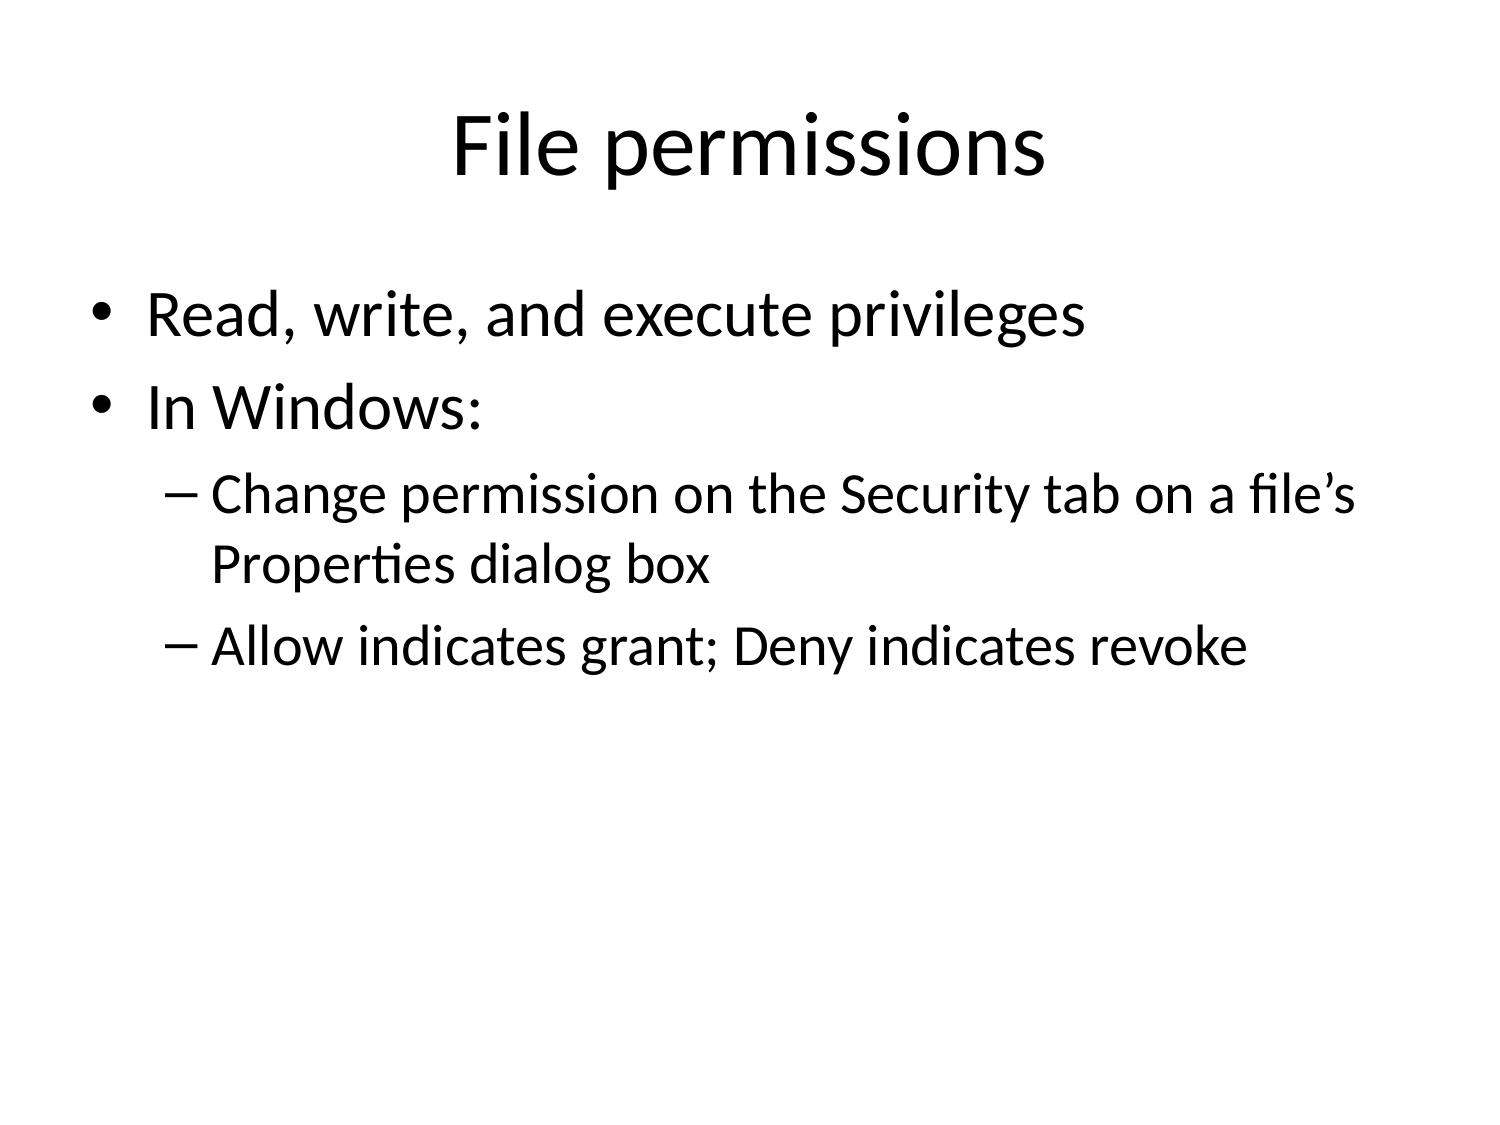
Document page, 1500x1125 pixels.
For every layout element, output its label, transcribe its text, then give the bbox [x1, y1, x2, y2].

title File permissions [75, 45, 1425, 233]
list Read, write, and execute privileges In Windows: Change permission on the Security tab on a file’s Properties dialog box Allow indicates grant; Deny indicates revoke [75, 262, 1425, 1005]
